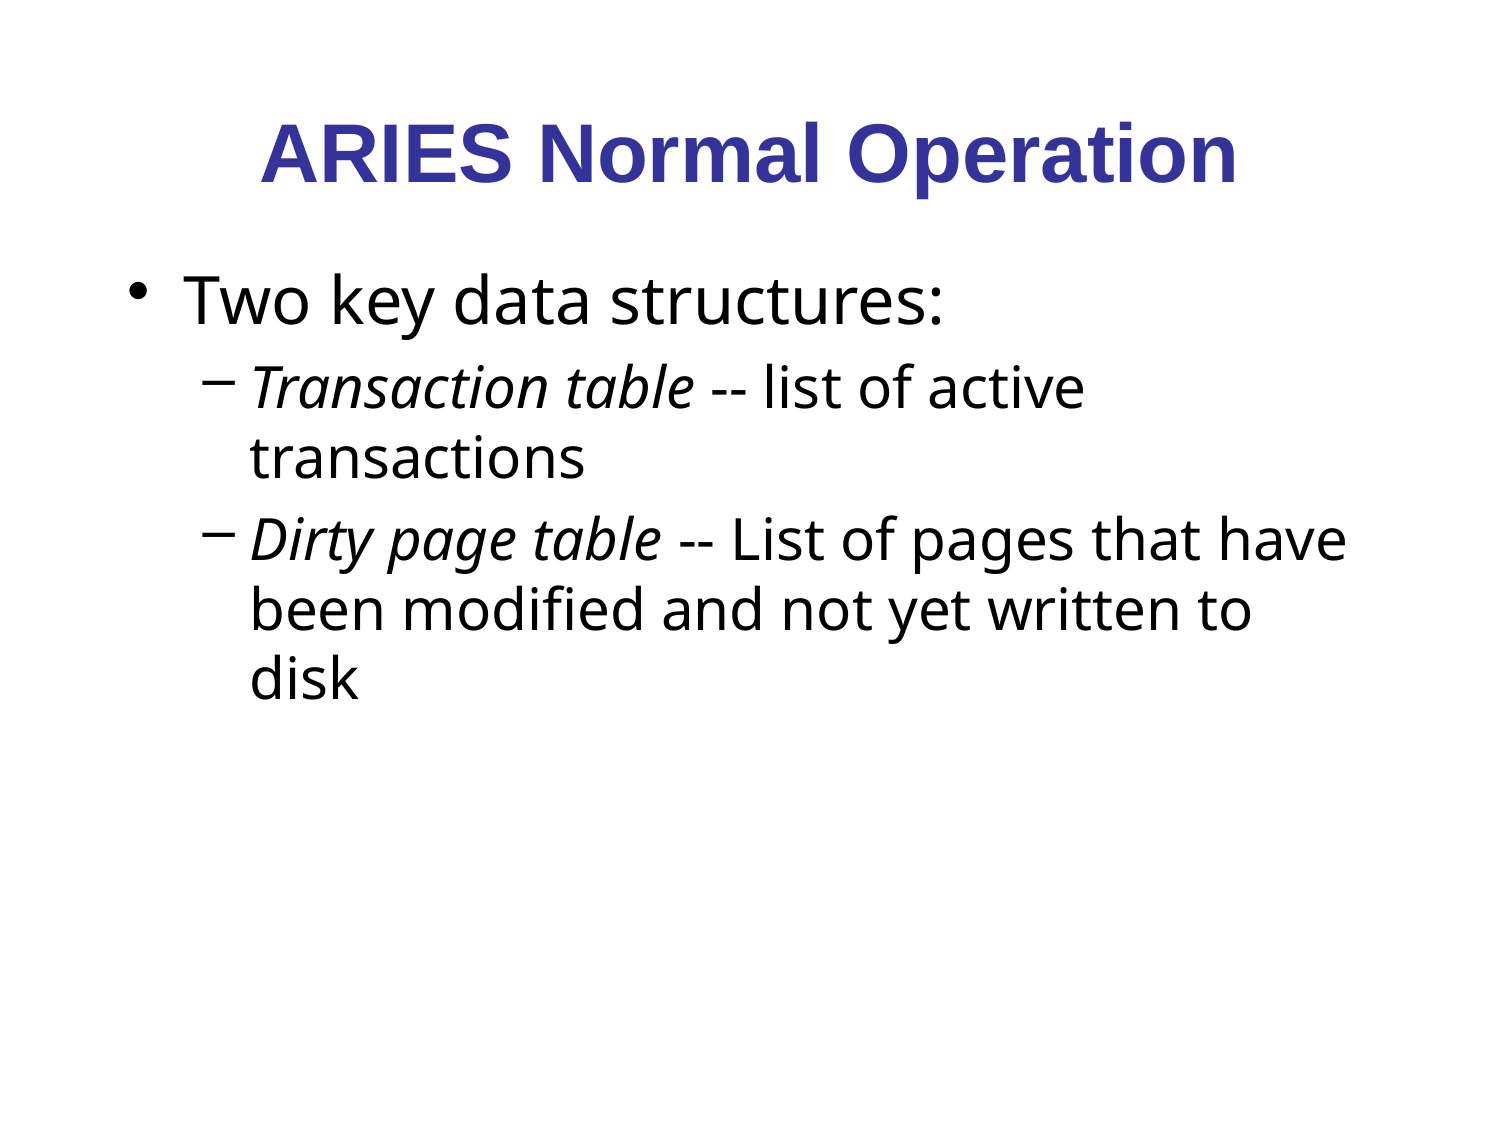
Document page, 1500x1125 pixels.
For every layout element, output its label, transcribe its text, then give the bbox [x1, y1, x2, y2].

list Two key data structures: Transaction table -- list of active transactions Dirty page table -- List of pages that have been modified and not yet written to disk [112, 250, 1388, 999]
title ARIES Normal Operation [112, 67, 1388, 231]
